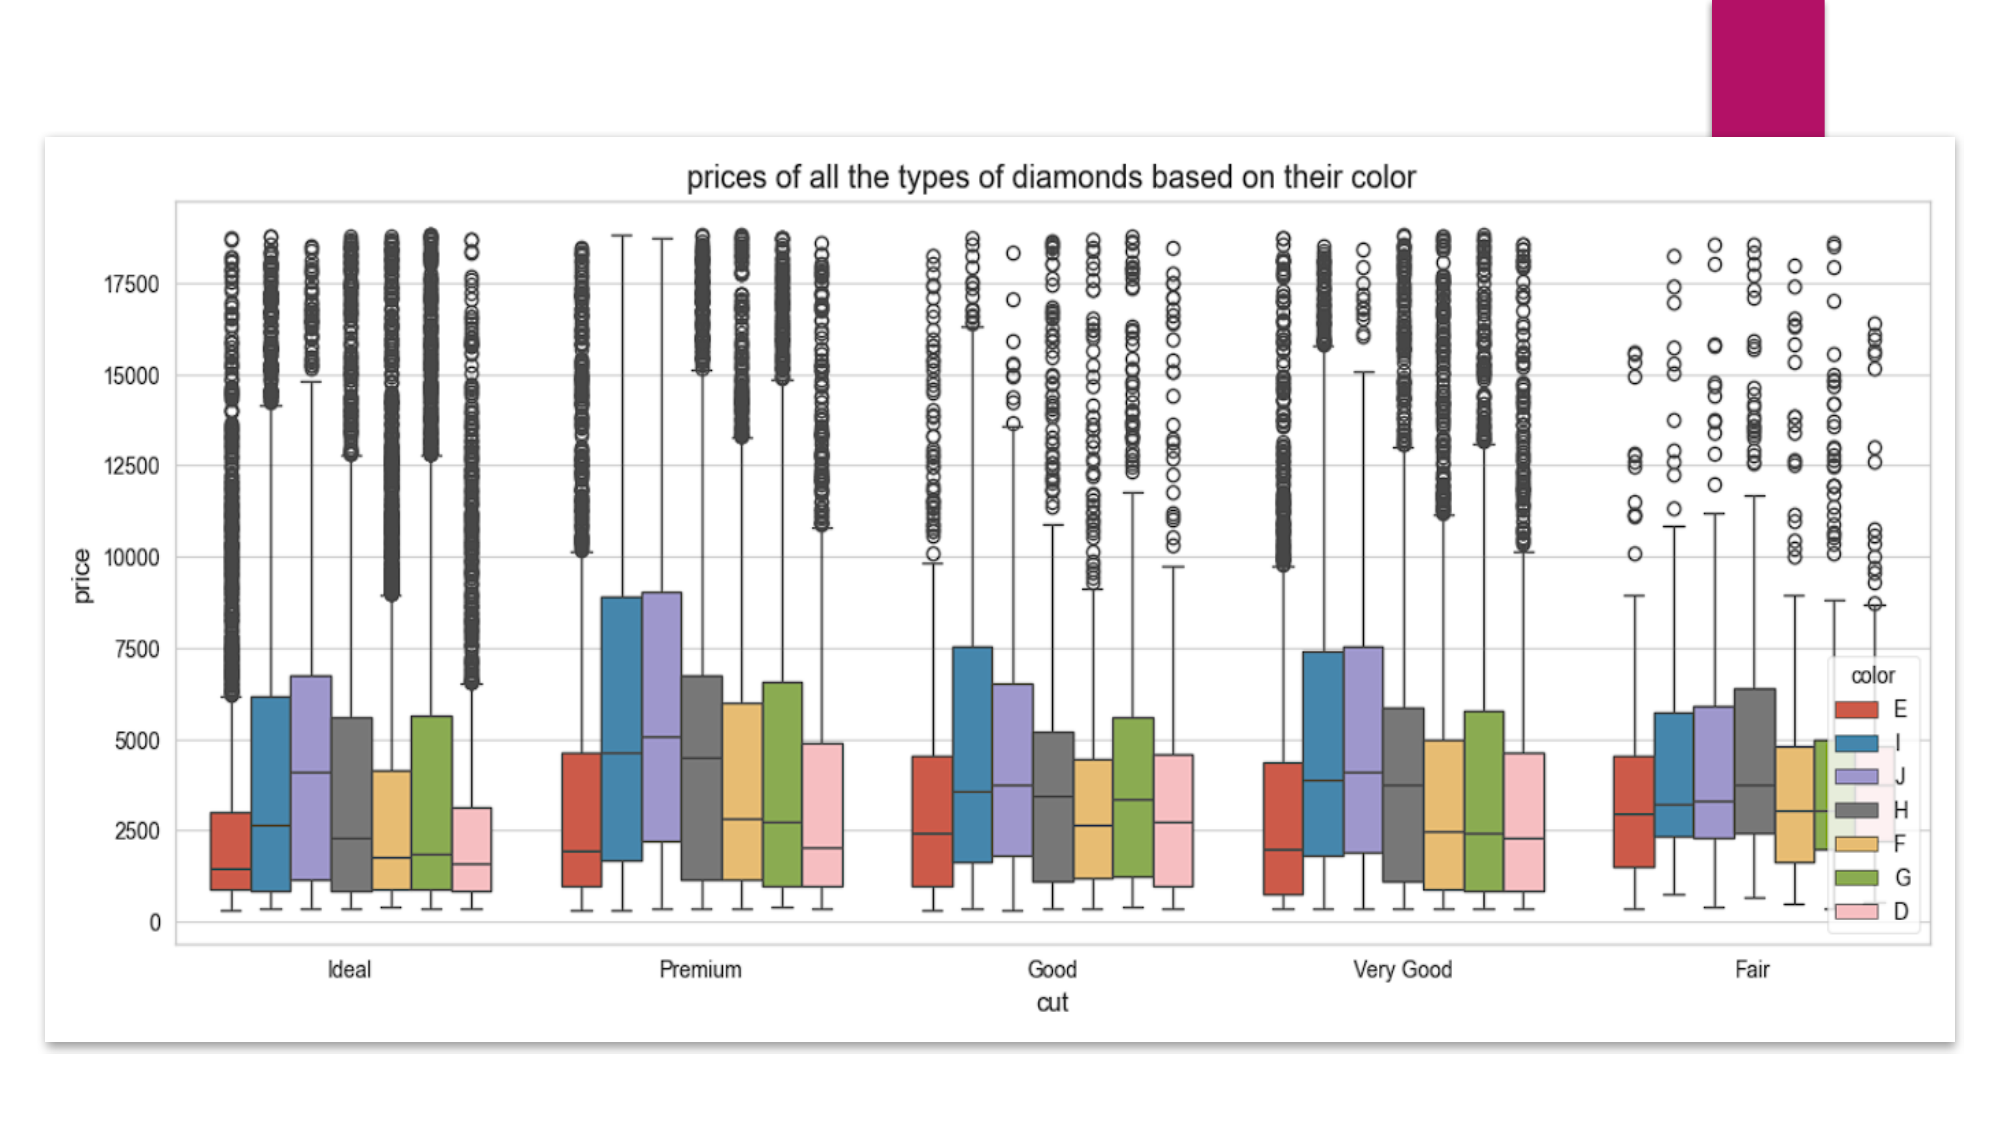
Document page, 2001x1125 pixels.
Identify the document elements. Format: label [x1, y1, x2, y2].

picture [59, 151, 1941, 1028]
